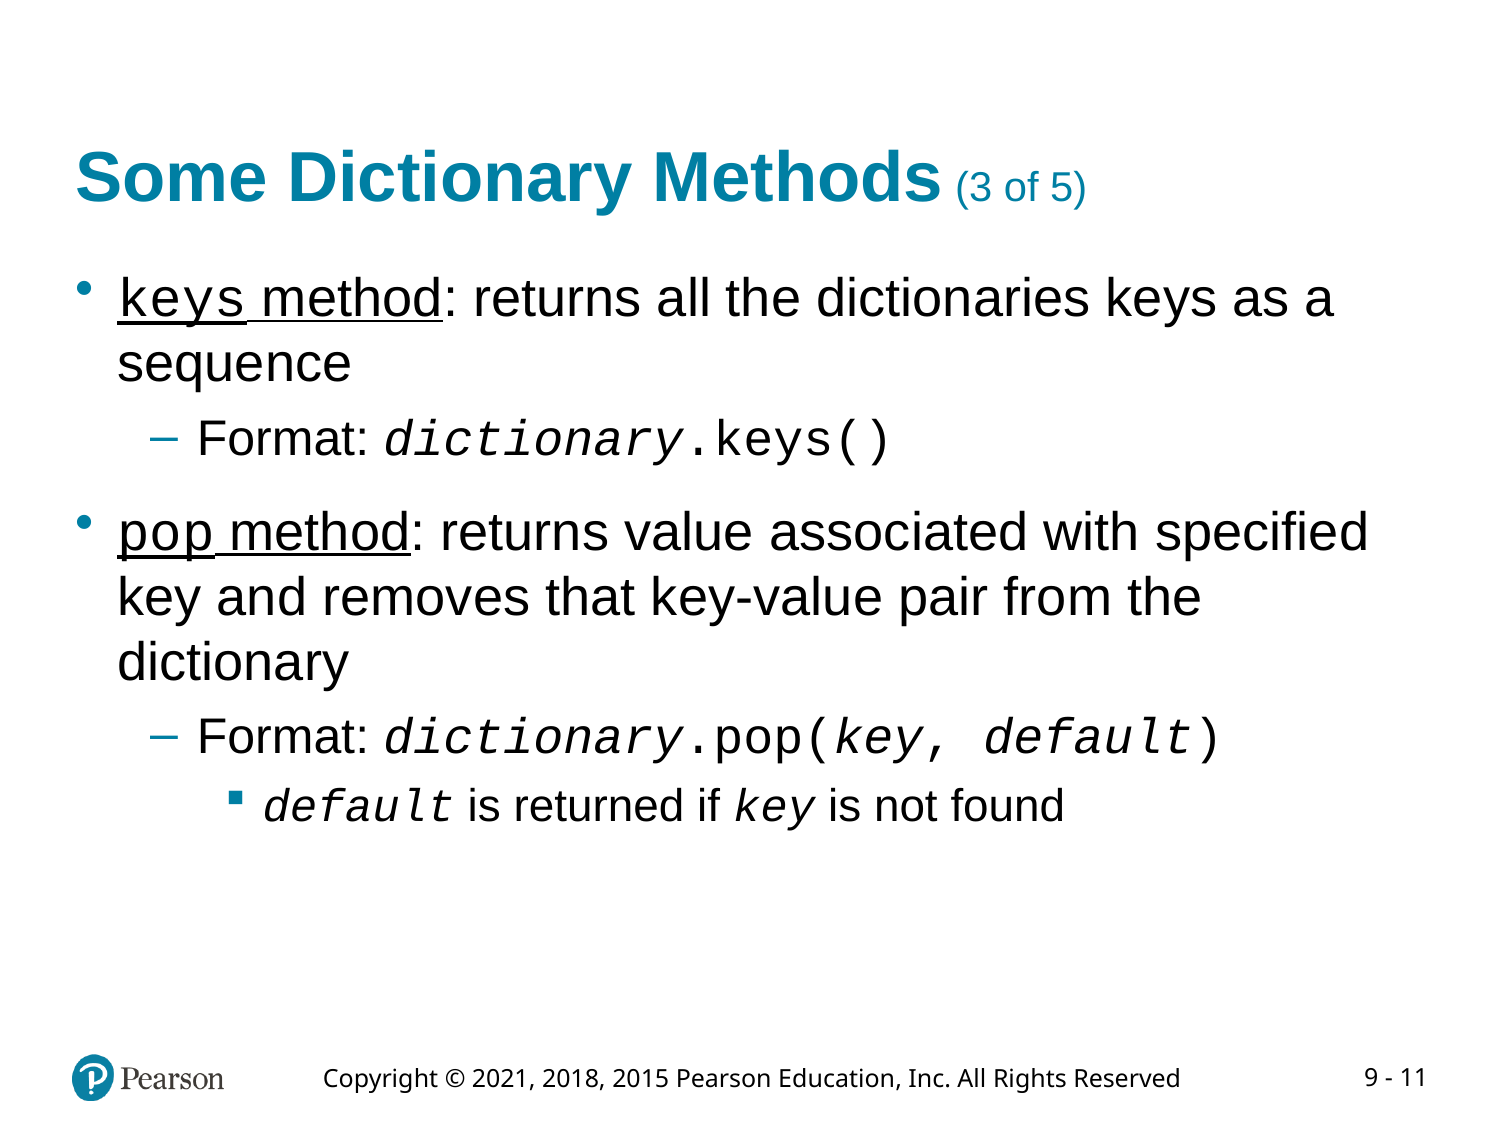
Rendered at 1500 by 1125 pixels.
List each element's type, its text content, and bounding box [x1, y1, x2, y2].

picture [99, 1054, 224, 1101]
picture [72, 1054, 89, 1072]
list keys method: returns all the dictionaries keys as a sequence Format: dictionary.keys() pop method: returns value associated with specified key and removes that key-value pair from the dictionary Format: dictionary.pop(key, default) default is returned if key is not found [75, 262, 1425, 1005]
picture [72, 1087, 83, 1101]
picture [81, 1064, 107, 1089]
title Some Dictionary Methods (3 of 5) [75, 35, 1425, 216]
